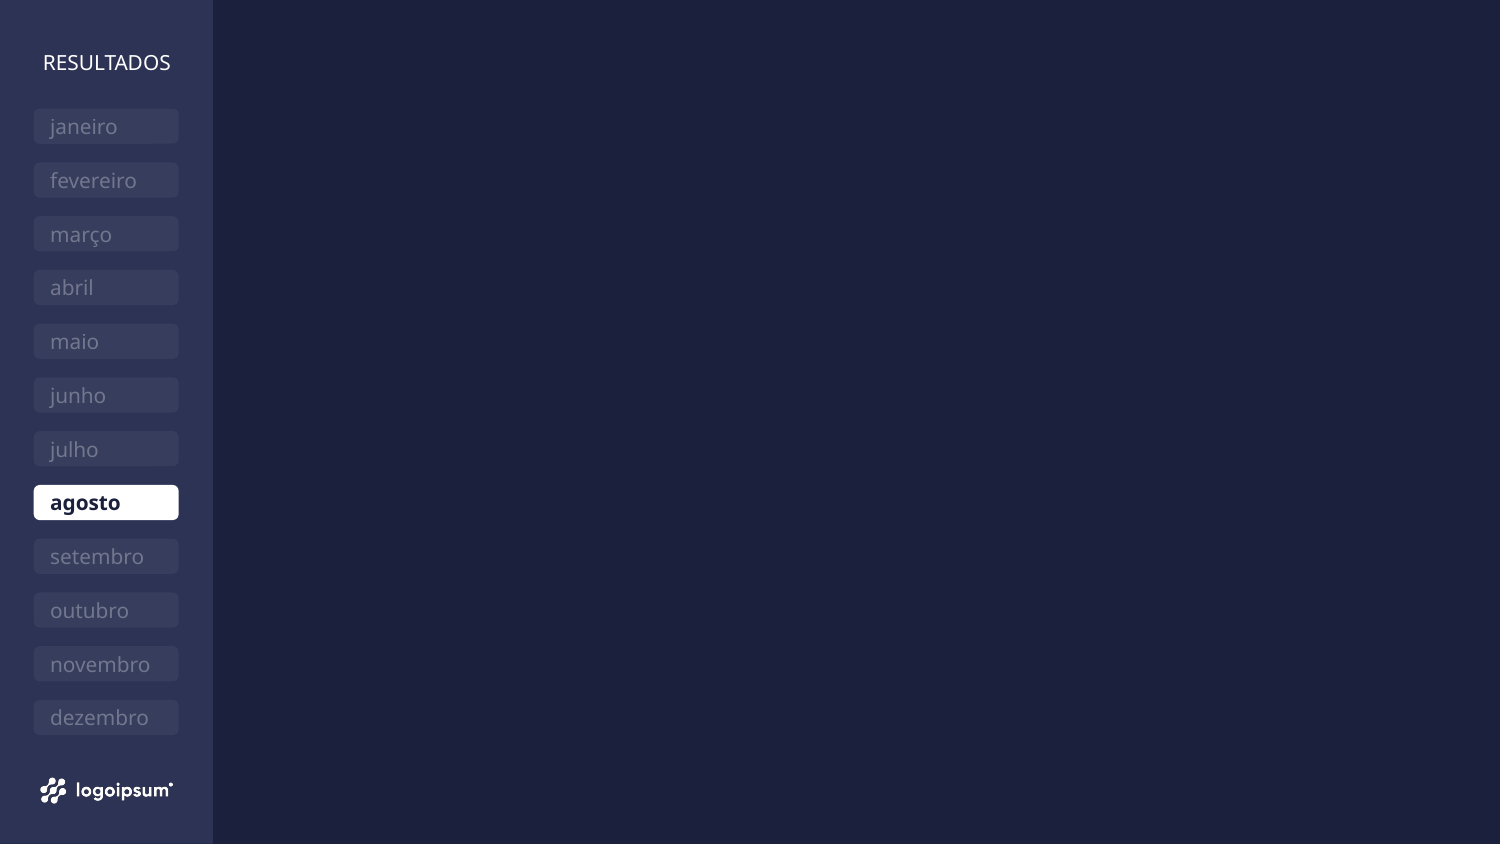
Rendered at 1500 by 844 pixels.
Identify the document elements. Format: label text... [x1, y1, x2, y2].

picture [36, 772, 177, 809]
text_box janeiro [32, 107, 180, 145]
text_box fevereiro [32, 161, 180, 199]
text_box abril [32, 268, 180, 307]
text_box outubro [32, 591, 180, 629]
text_box maio [32, 322, 180, 360]
text_box junho [32, 376, 180, 414]
text_box dezembro [32, 698, 180, 737]
text_box setembro [32, 537, 180, 575]
text_box novembro [32, 645, 180, 683]
text_box [0, 0, 214, 844]
text_box RESULTADOS [19, 42, 194, 83]
text_box março [32, 215, 180, 253]
text_box julho [32, 430, 180, 468]
text_box agosto [32, 483, 180, 522]
